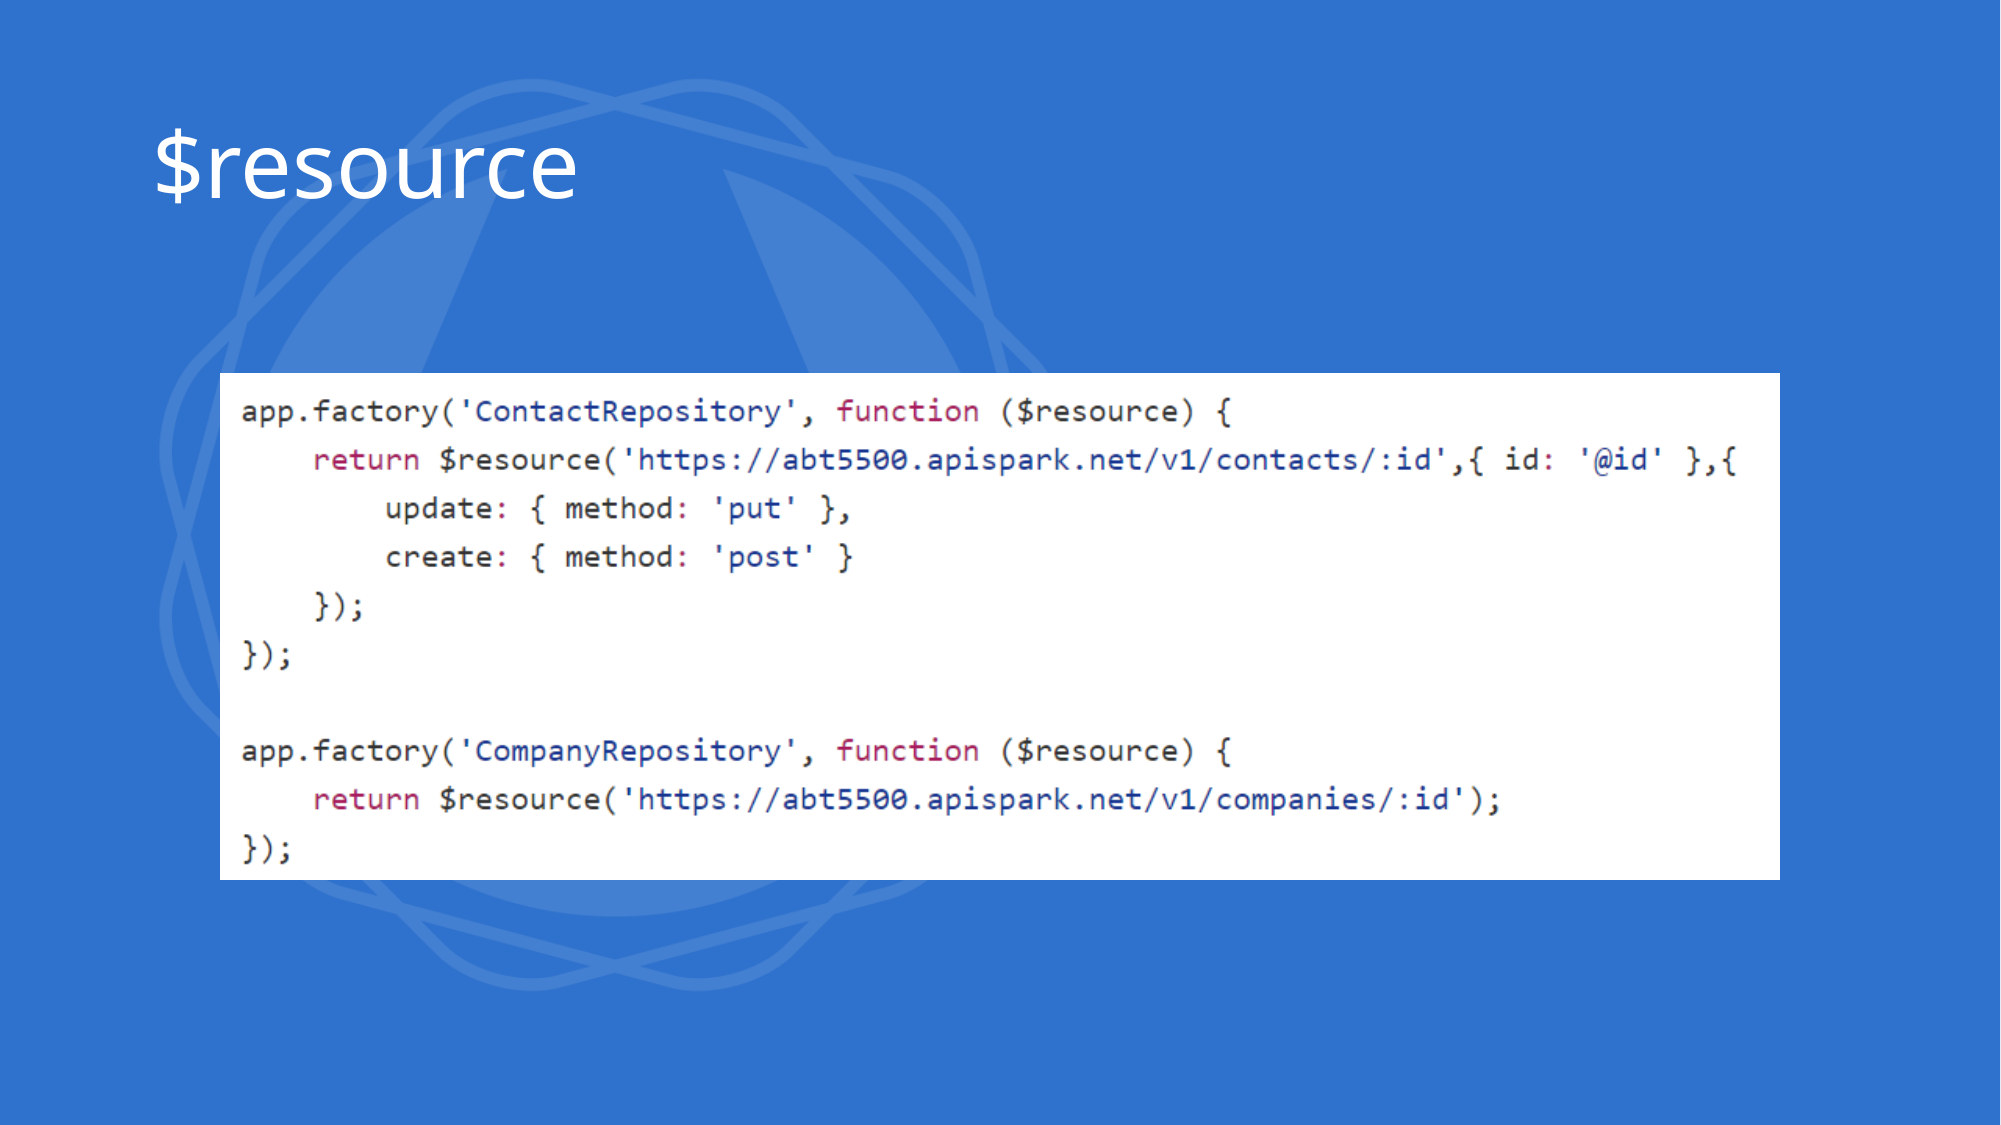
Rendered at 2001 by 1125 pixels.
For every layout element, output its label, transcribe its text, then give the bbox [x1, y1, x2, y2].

picture [0, 0, 2001, 1125]
title $resource [137, 59, 1863, 278]
